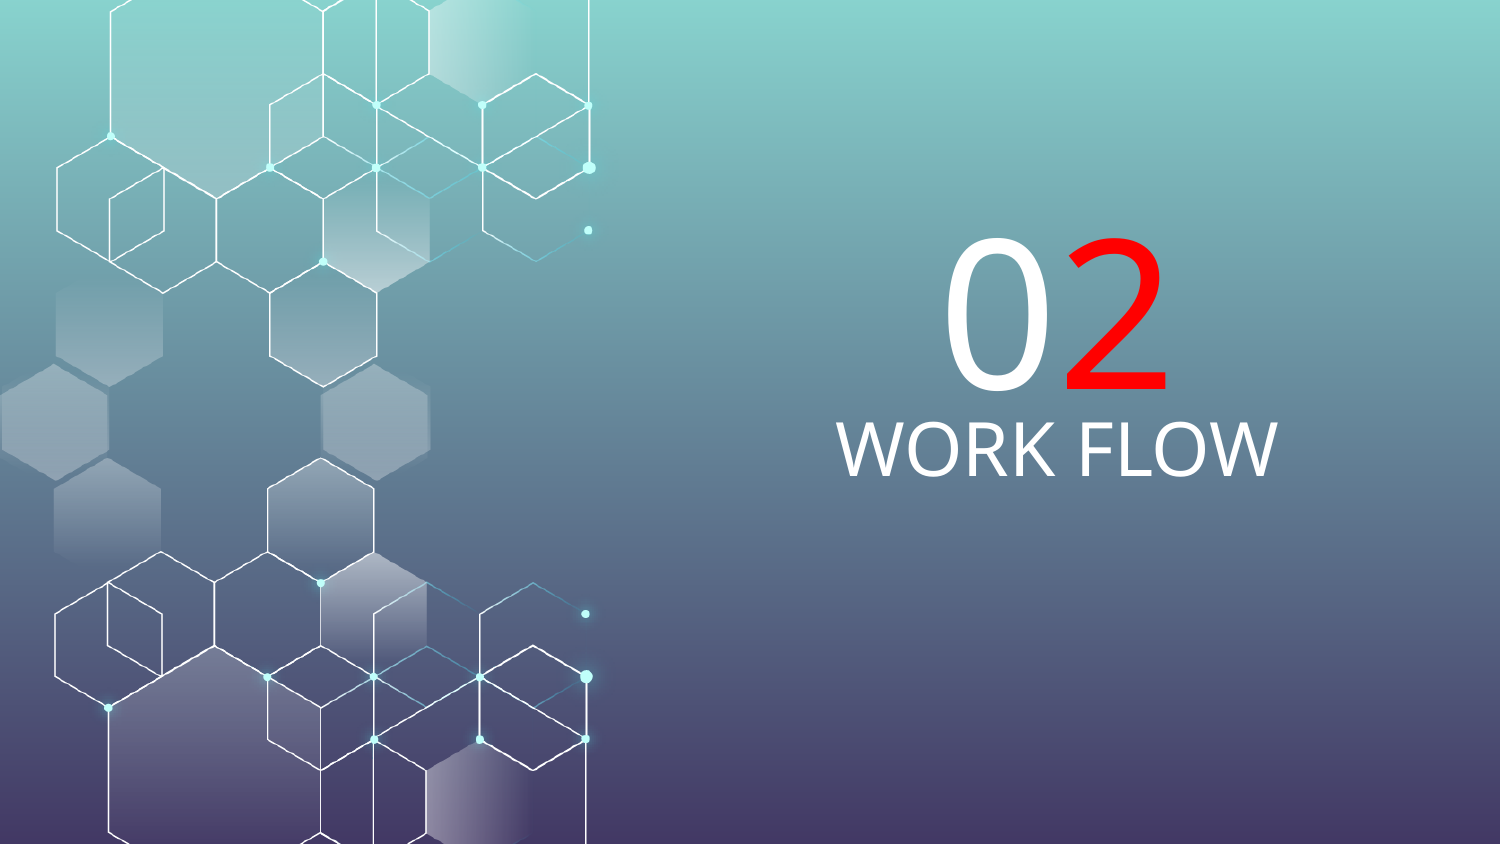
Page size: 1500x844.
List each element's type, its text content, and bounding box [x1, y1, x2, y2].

title 02 [704, 216, 1411, 397]
picture [0, 0, 627, 844]
title WORK FLOW [704, 397, 1411, 494]
